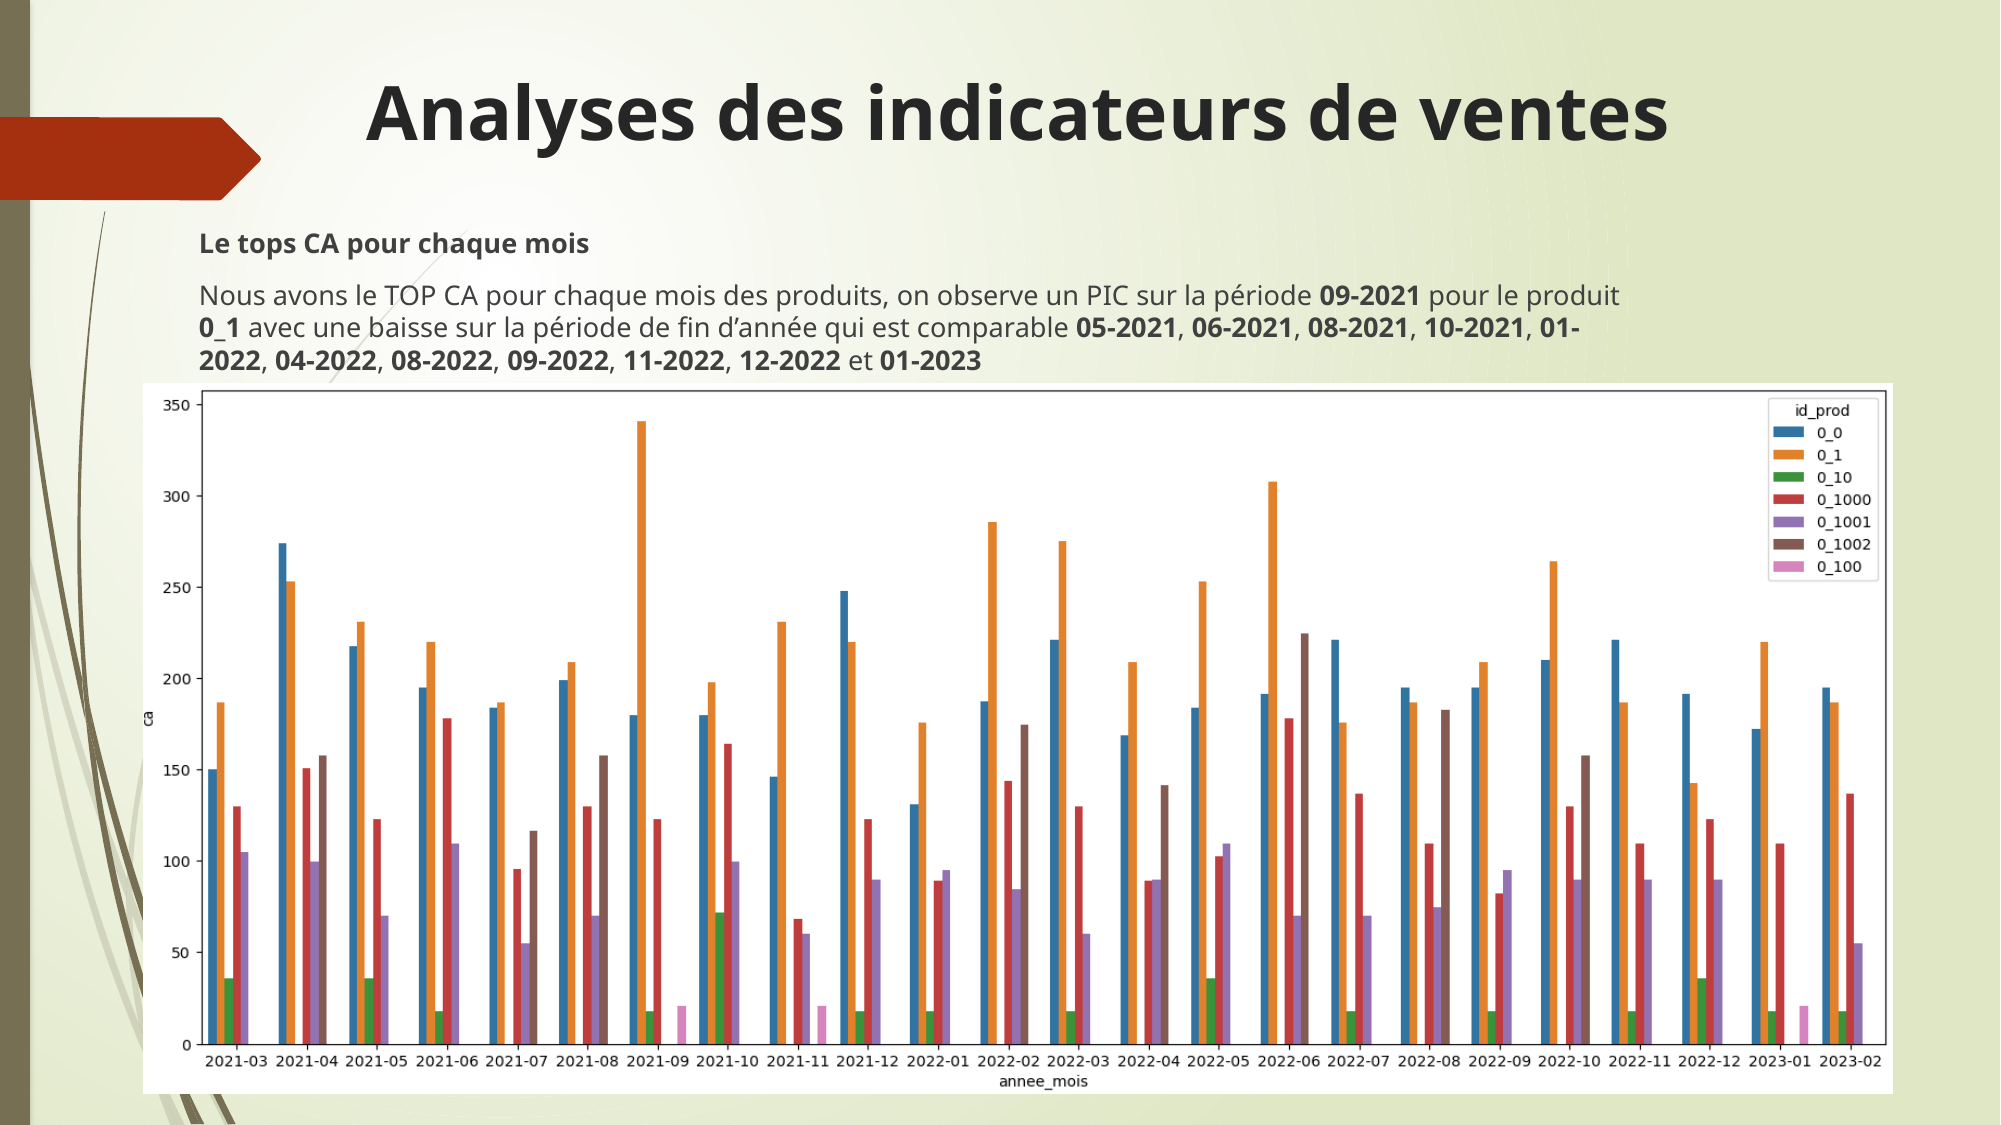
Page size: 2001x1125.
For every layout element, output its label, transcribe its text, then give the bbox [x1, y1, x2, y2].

text_box Le tops CA pour chaque mois Nous avons le TOP CA pour chaque mois des produits, on observe un PIC sur la période 09-2021 pour le produit 0_1 avec une baisse sur la période de fin d’année qui est comparable 05-2021, 06-2021, 08-2021, 10-2021, 01-2022, 04-2022, 08-2022, 09-2022, 11-2022, 12-2022 et 01-2023 [184, 218, 1647, 381]
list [143, 383, 1893, 1095]
title Analyses des indicateurs de ventes [287, 57, 1750, 165]
